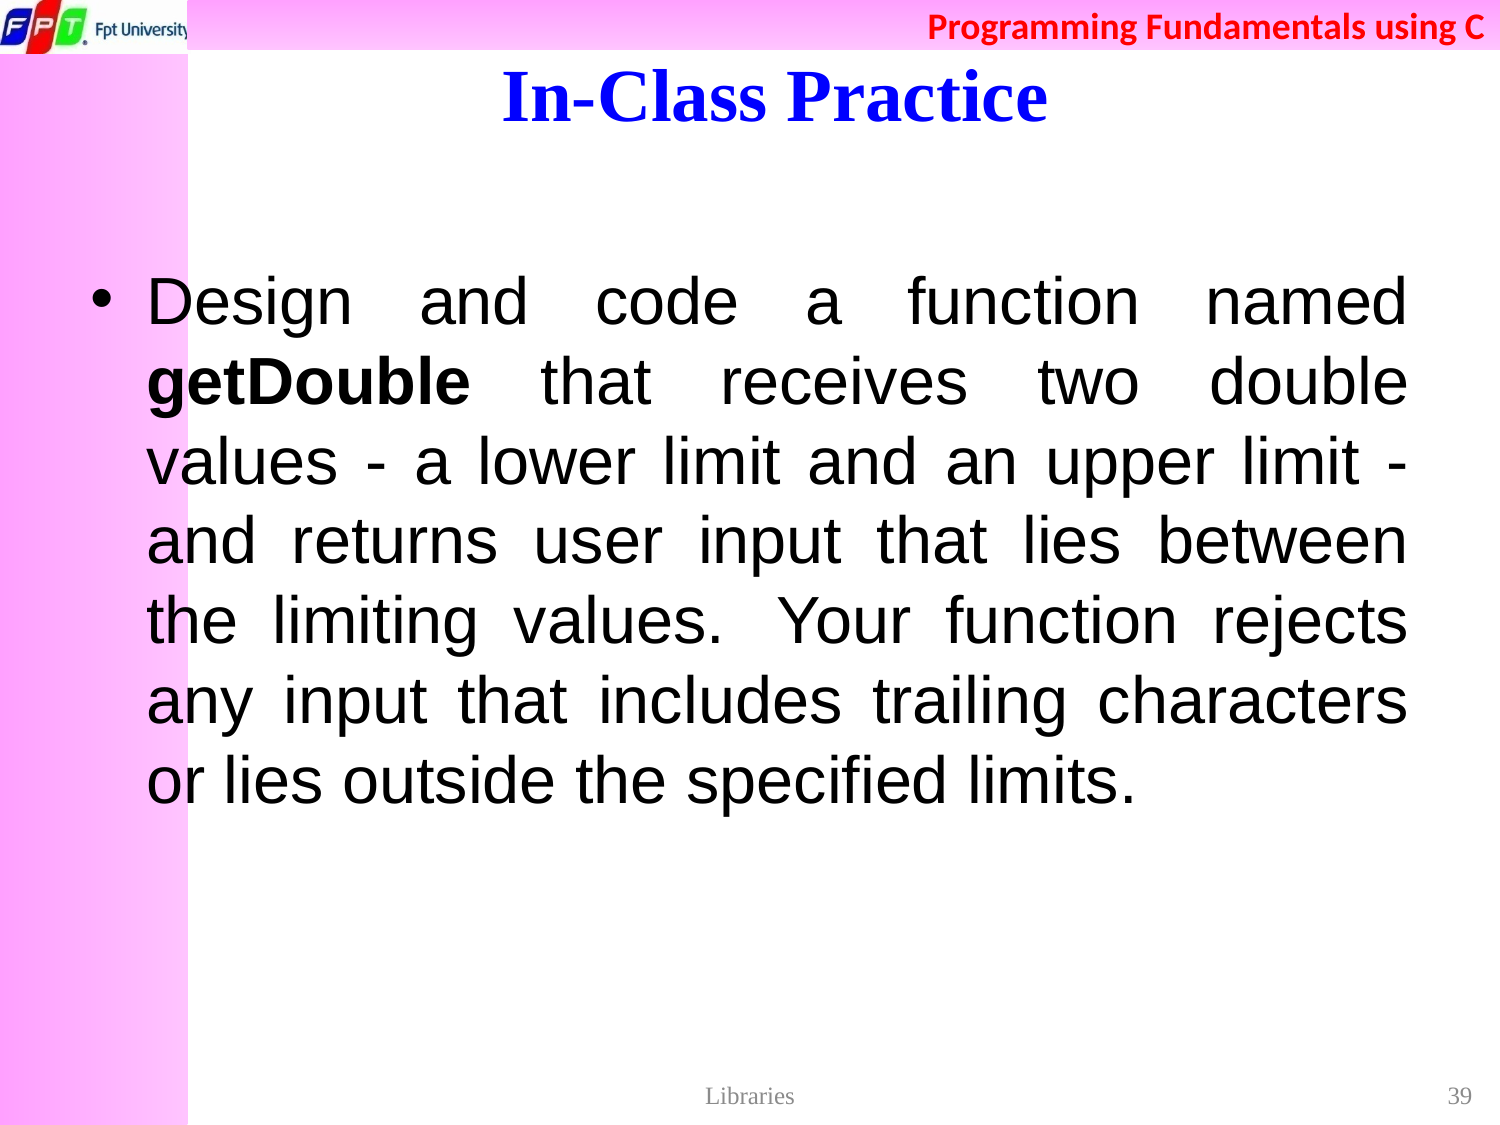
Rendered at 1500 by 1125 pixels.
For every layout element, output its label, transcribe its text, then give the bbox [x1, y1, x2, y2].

list Design and code a function named getDouble that receives two double values - a lower limit and an upper limit - and returns user input that lies between the limiting values. Your function rejects any input that includes trailing characters or lies outside the specified limits. [75, 249, 1425, 993]
slide_number 39 [1137, 1074, 1488, 1116]
picture [0, 0, 188, 54]
footer Libraries [512, 1074, 988, 1116]
title In-Class Practice [125, 45, 1425, 138]
